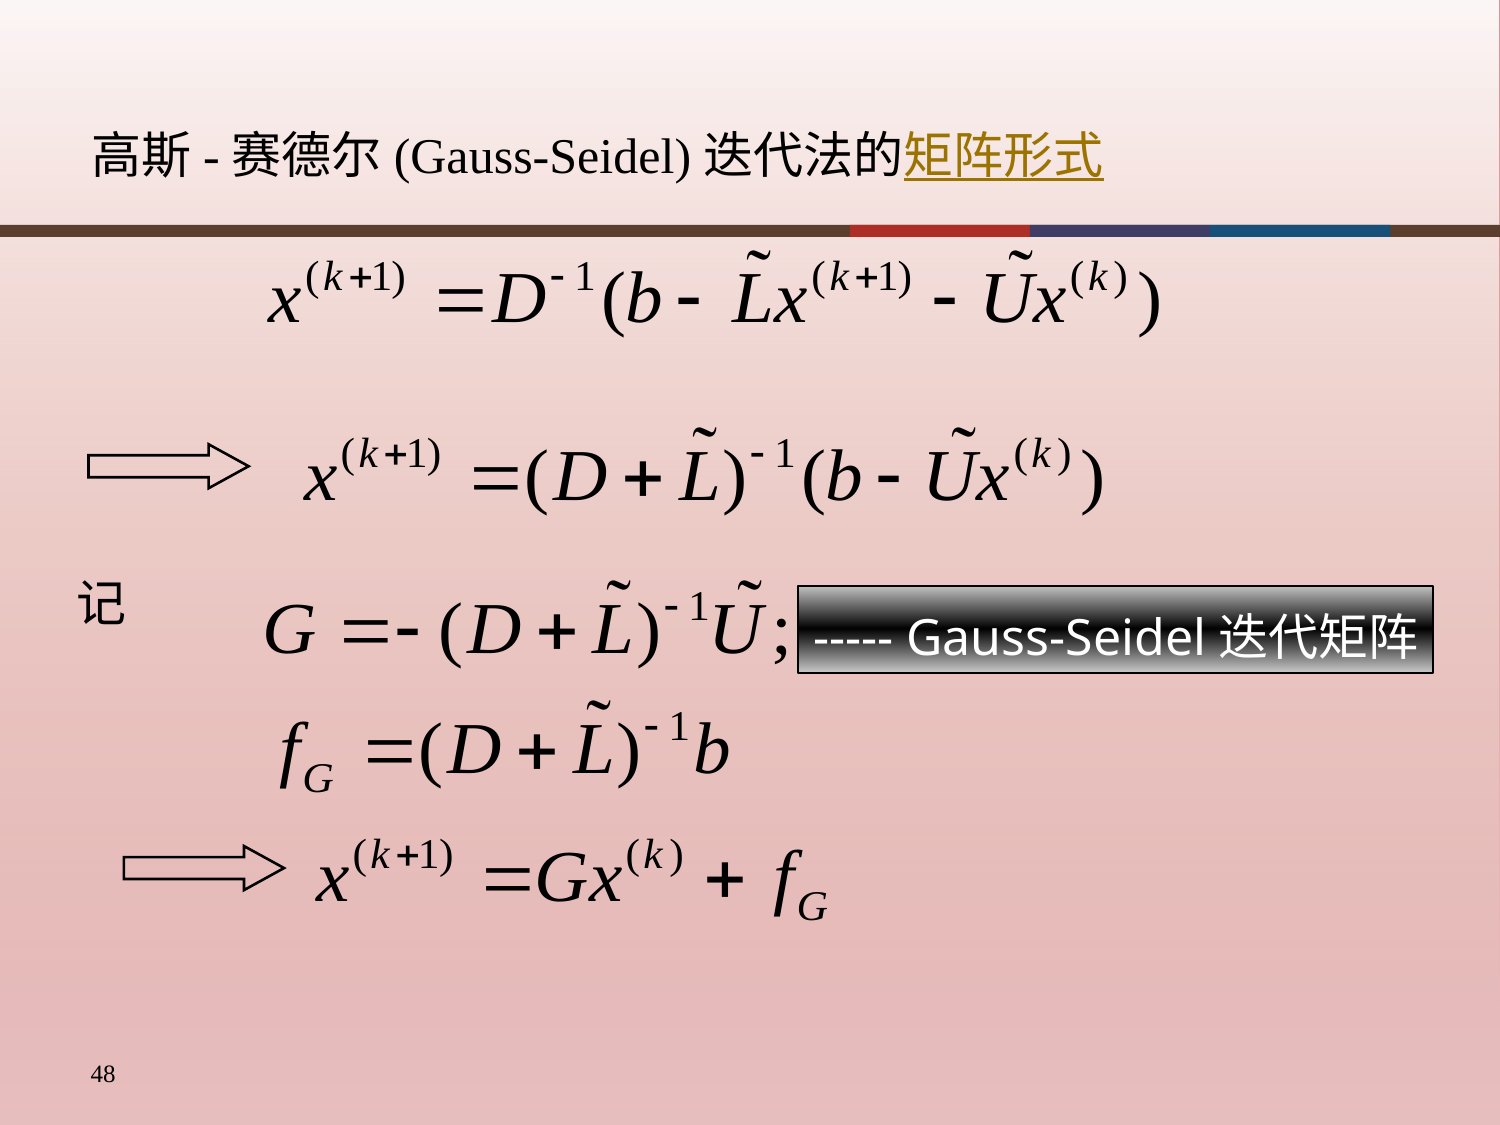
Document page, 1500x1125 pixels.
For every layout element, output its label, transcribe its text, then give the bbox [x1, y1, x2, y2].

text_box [288, 420, 1118, 531]
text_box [253, 573, 806, 807]
text_box 高斯-赛德尔(Gauss-Seidel)迭代法的矩阵形式 [76, 101, 1119, 204]
text_box ----- Gauss-Seidel迭代矩阵 [806, 585, 1434, 674]
slide_number 48 [75, 1042, 426, 1103]
text_box [88, 444, 249, 489]
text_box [253, 242, 1176, 354]
text_box [123, 846, 285, 891]
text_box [300, 821, 847, 939]
text_box 记 [61, 552, 142, 639]
